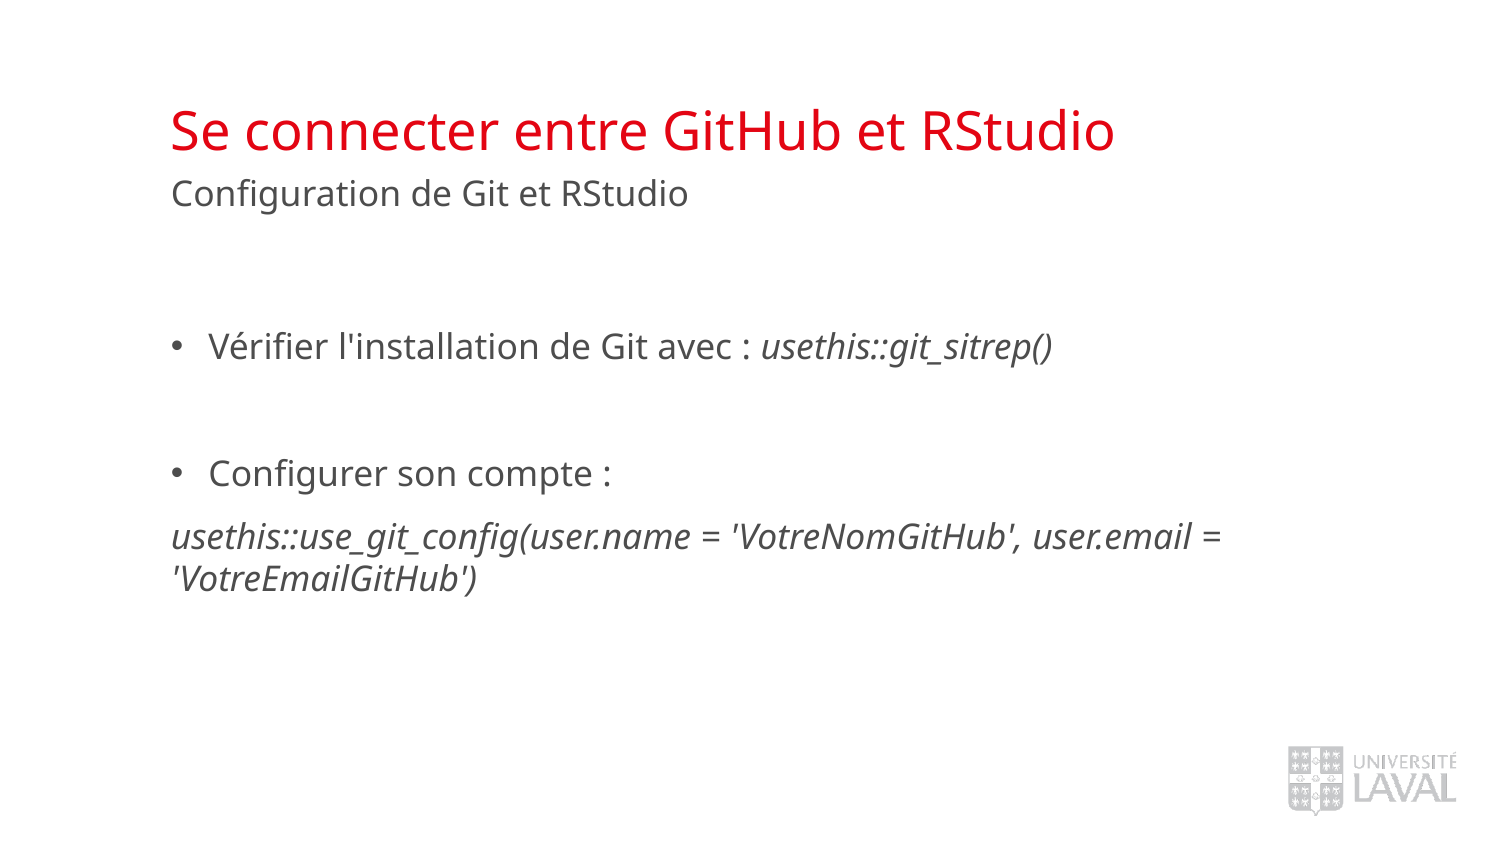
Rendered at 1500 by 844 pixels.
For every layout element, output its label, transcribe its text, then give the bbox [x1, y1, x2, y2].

title Se connecter entre GitHub et RStudio [170, 103, 1387, 165]
list Configuration de Git et RStudio [170, 175, 1387, 237]
list Vérifier l'installation de Git avec : usethis::git_sitrep() Configurer son compte : usethis::use_git_config(user.name = 'VotreNomGitHub', user.email = 'VotreEmailGitHub') [170, 323, 1387, 682]
